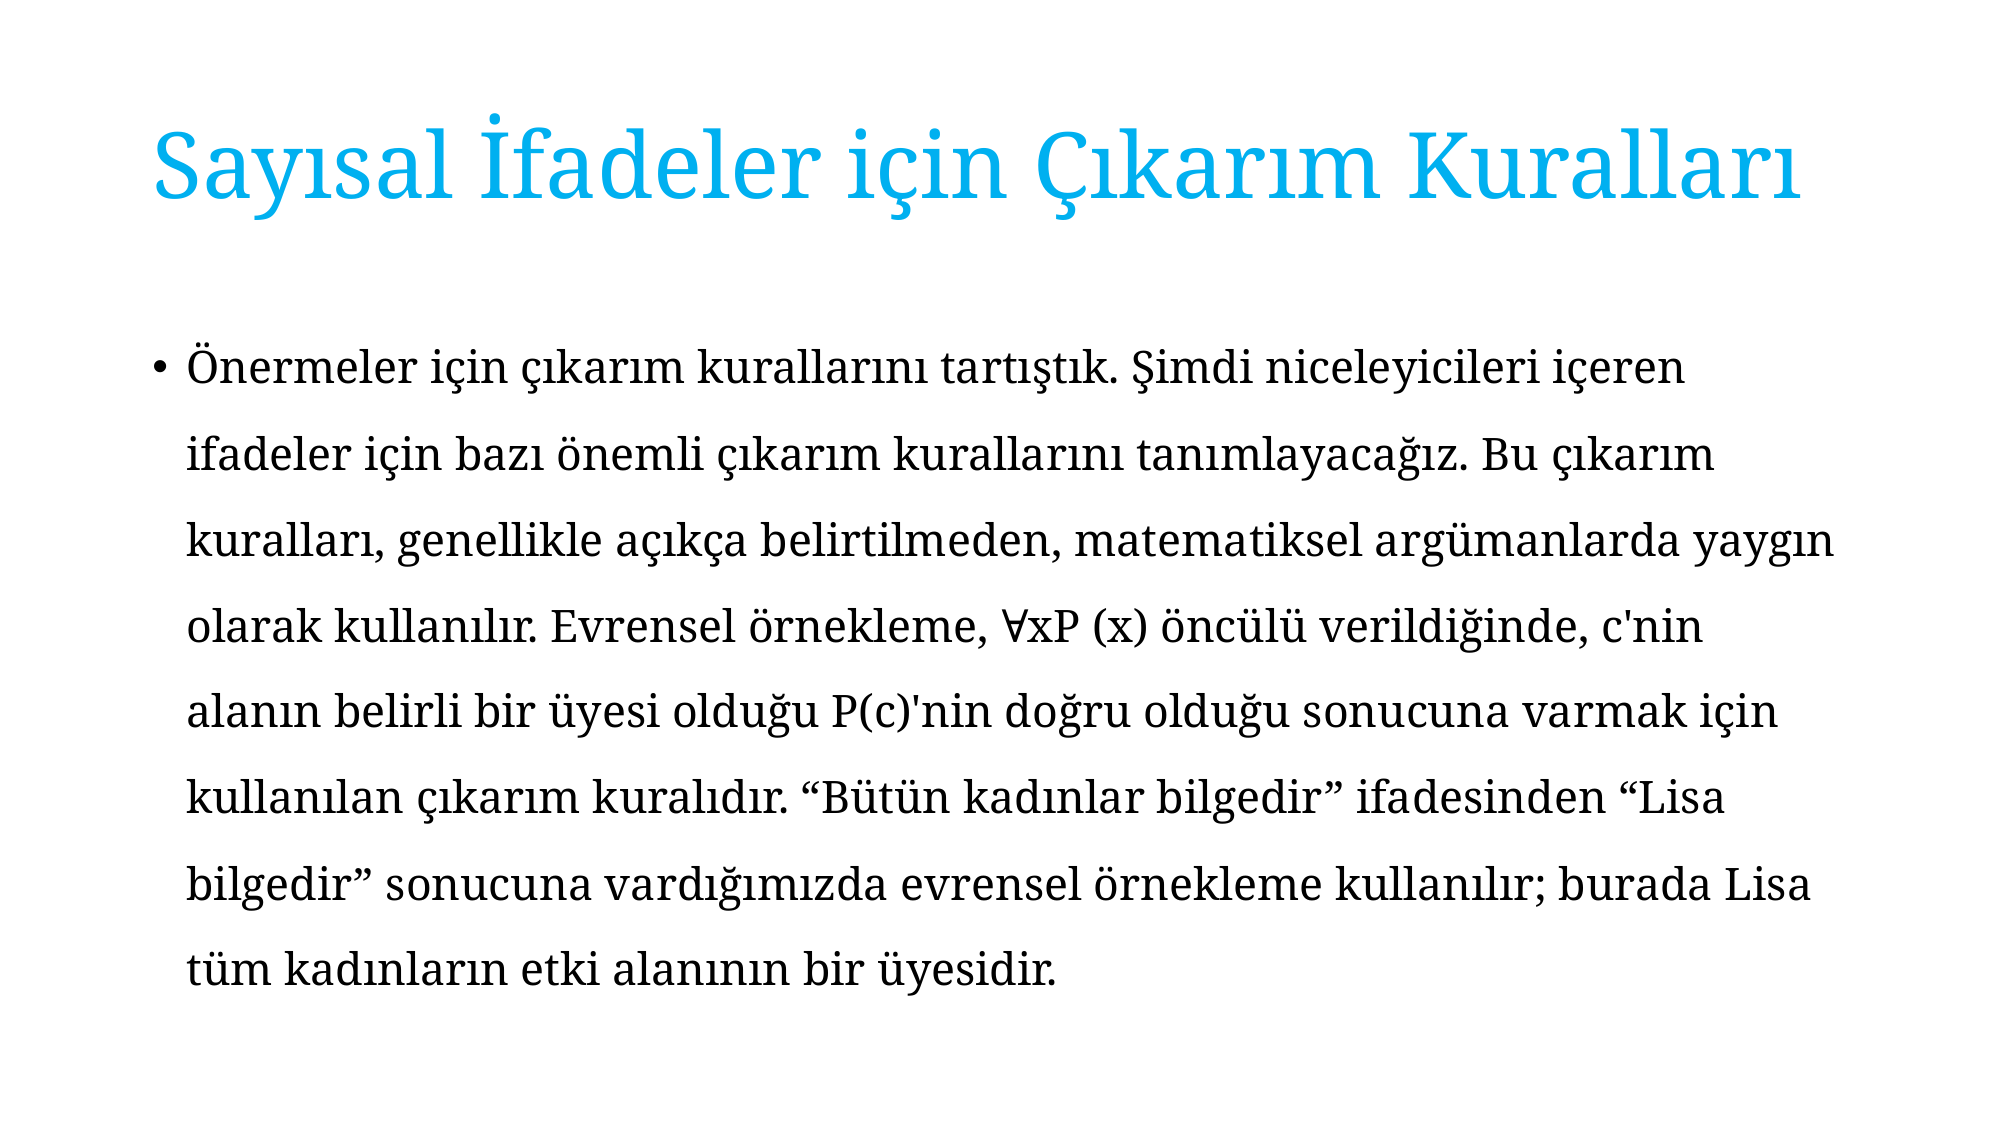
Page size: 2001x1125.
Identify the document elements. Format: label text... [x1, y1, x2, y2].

list Önermeler için çıkarım kurallarını tartıştık. Şimdi niceleyicileri içeren ifadeler için bazı önemli çıkarım kurallarını tanımlayacağız. Bu çıkarım kuralları, genellikle açıkça belirtilmeden, matematiksel argümanlarda yaygın olarak kullanılır. Evrensel örnekleme, ∀xP (x) öncülü verildiğinde, c'nin alanın belirli bir üyesi olduğu P(c)'nin doğru olduğu sonucuna varmak için kullanılan çıkarım kuralıdır. “Bütün kadınlar bilgedir” ifadesinden “Lisa bilgedir” sonucuna vardığımızda evrensel örnekleme kullanılır; burada Lisa tüm kadınların etki alanının bir üyesidir. [137, 299, 1863, 1014]
title Sayısal İfadeler için Çıkarım Kuralları [137, 59, 1863, 278]
